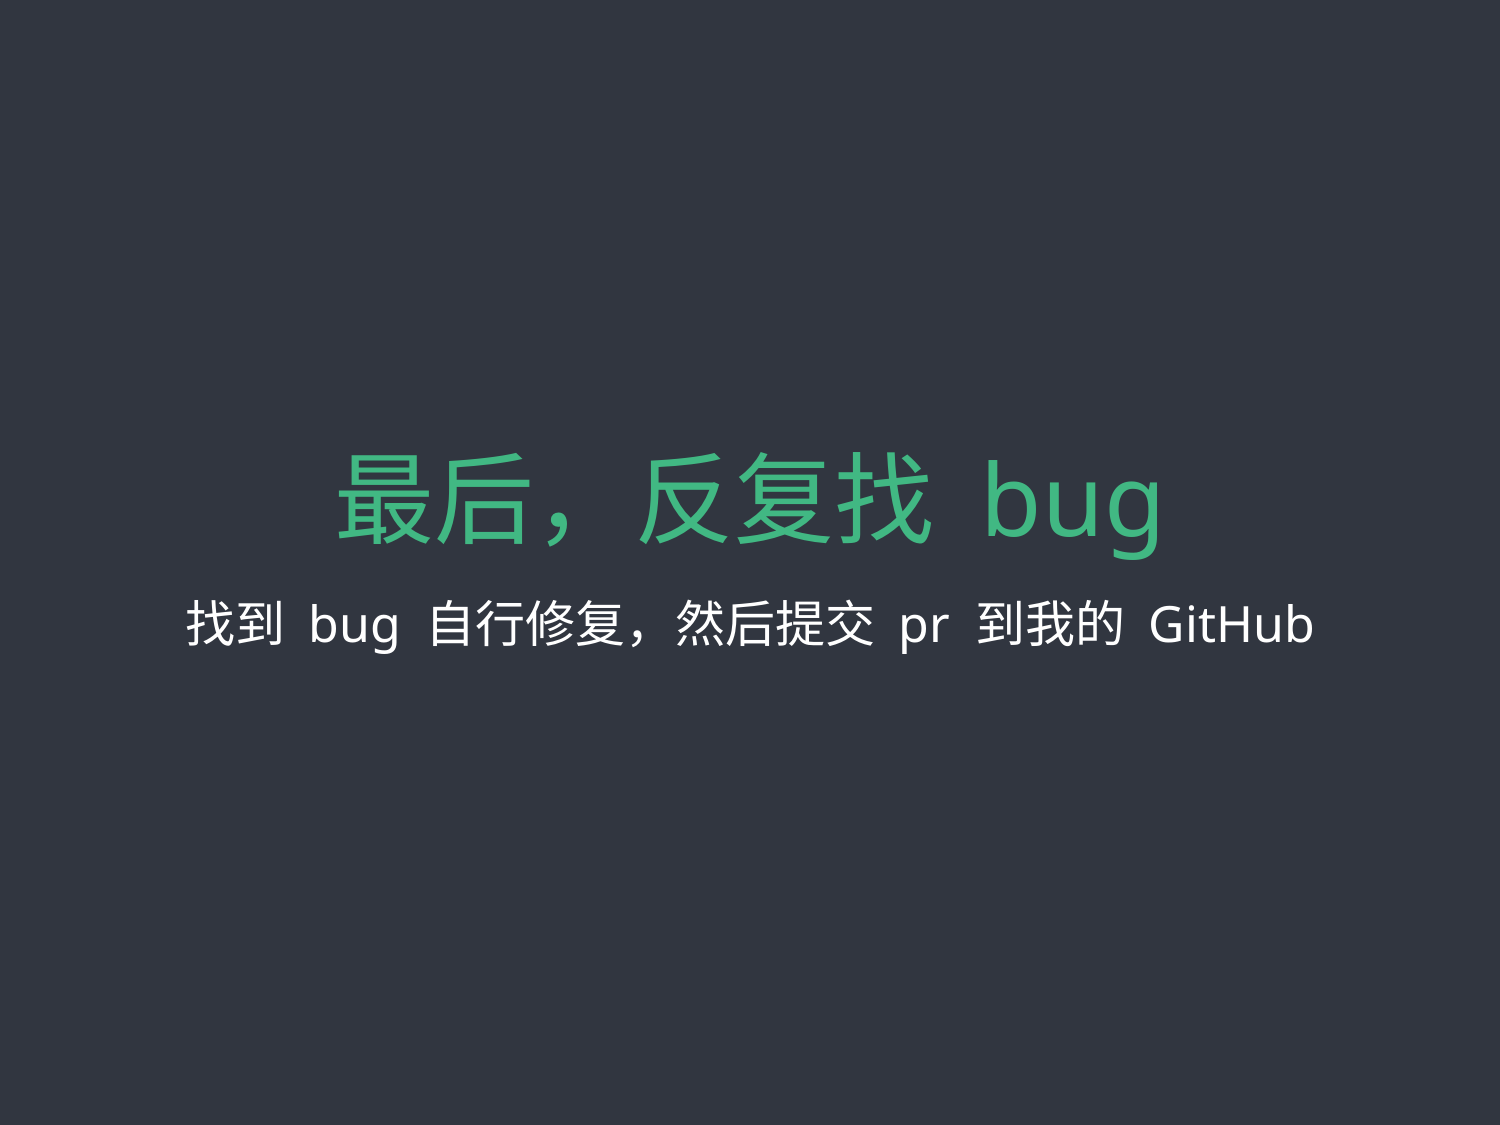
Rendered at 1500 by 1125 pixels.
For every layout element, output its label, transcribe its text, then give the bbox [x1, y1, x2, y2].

title 最后，反复找 bug [103, 441, 1397, 566]
subtitle 找到 bug 自行修复，然后提交 pr 到我的 GitHub [103, 585, 1397, 661]
